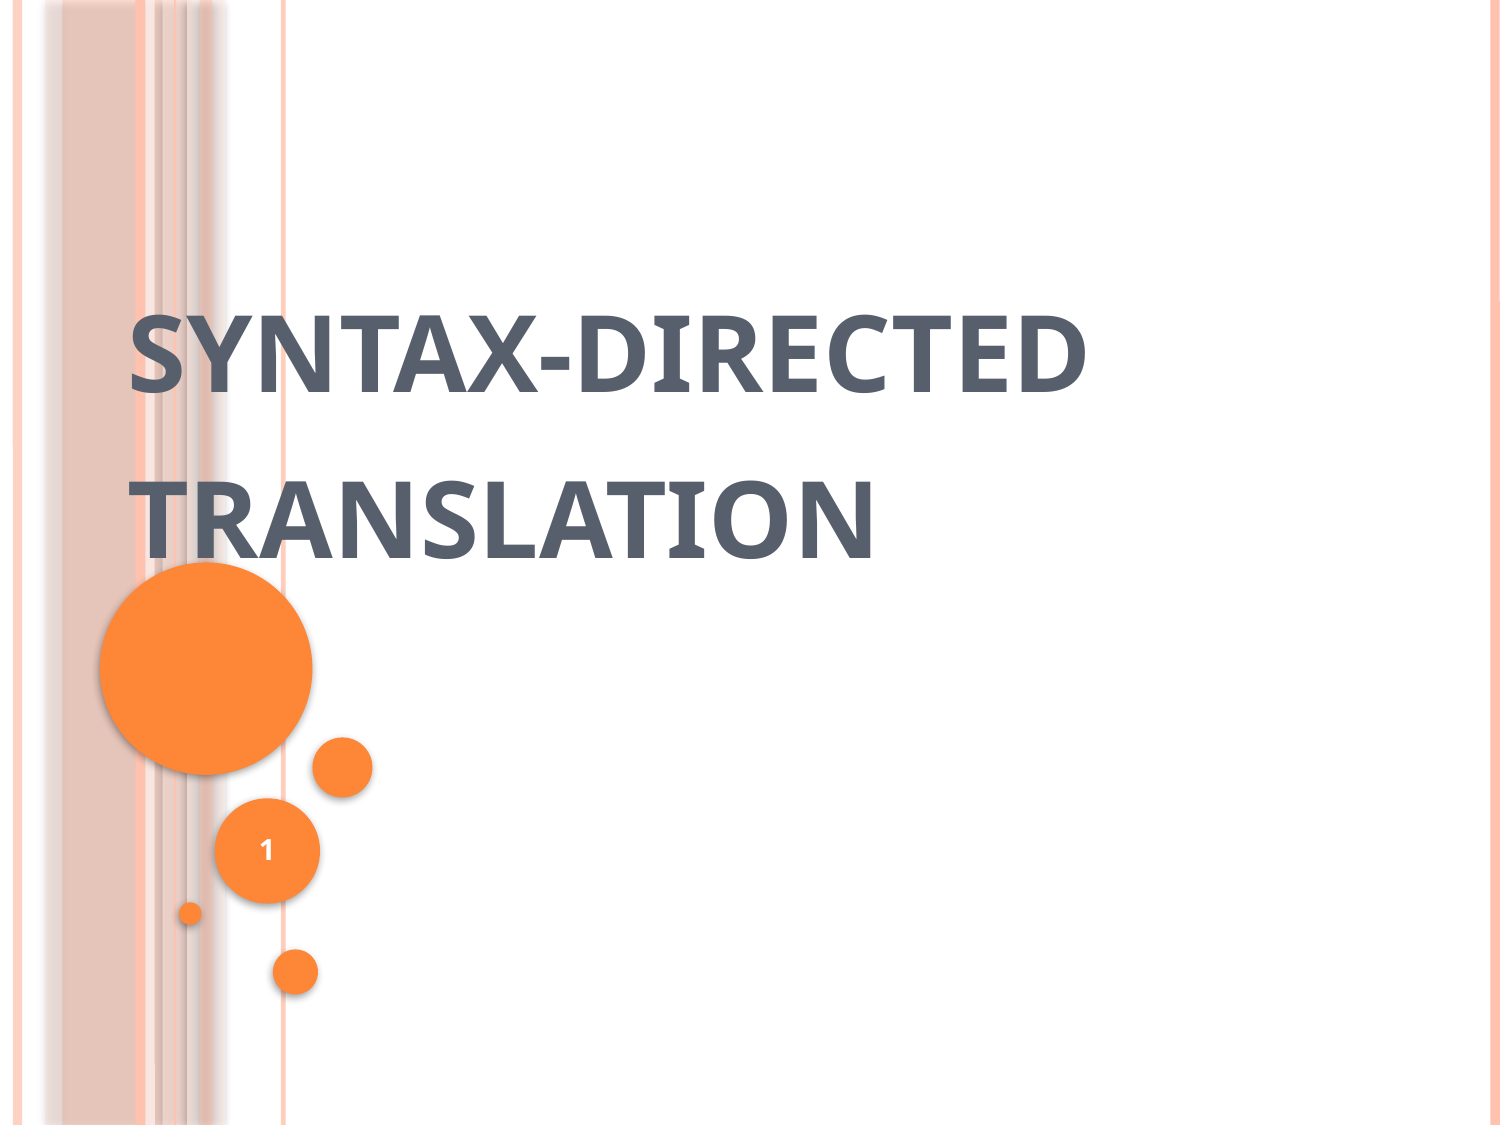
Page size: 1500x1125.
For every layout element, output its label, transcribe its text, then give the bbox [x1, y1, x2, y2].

slide_number 1 [217, 808, 318, 894]
title Syntax-Directed Translation [112, 237, 1400, 588]
